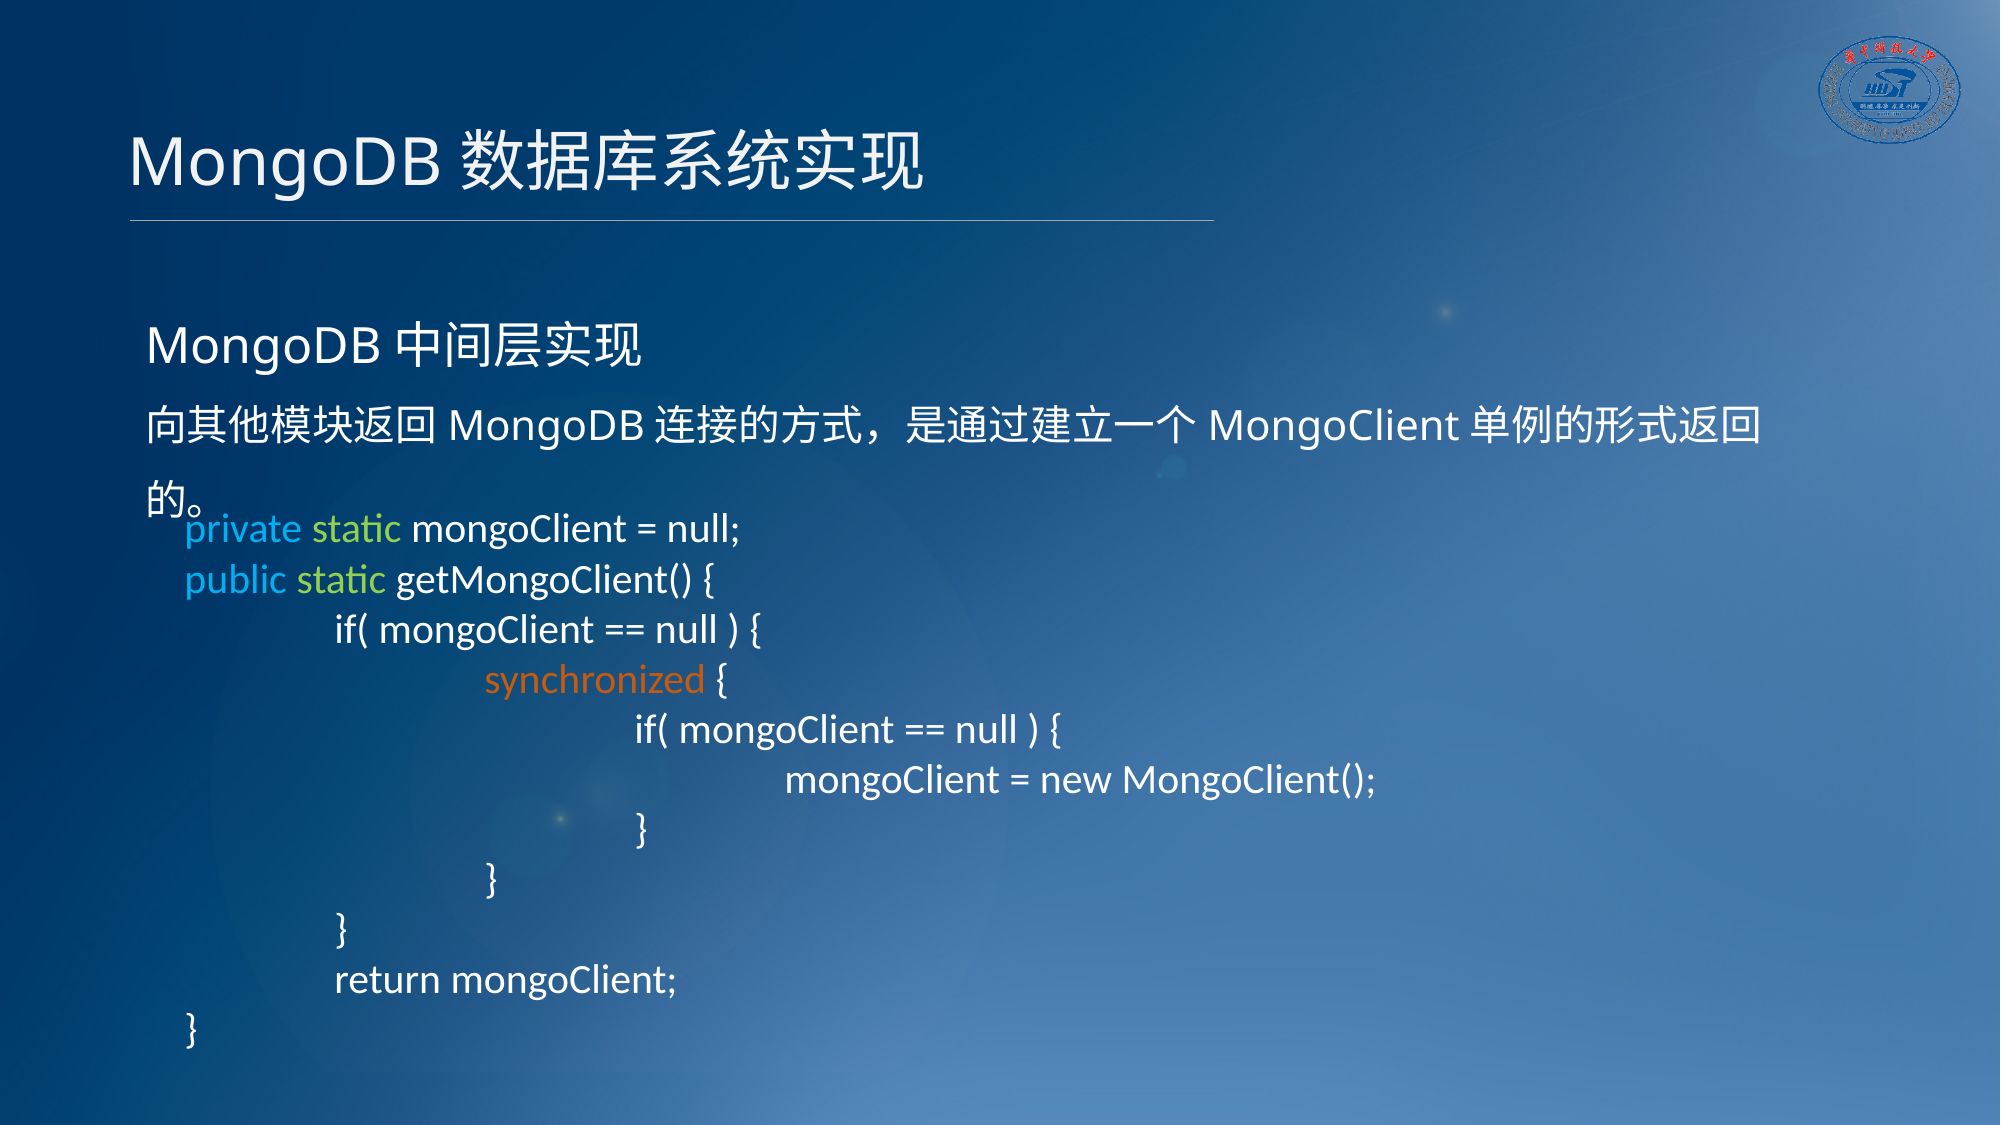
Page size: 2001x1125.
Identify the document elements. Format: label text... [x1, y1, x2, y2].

text_box MongoDB数据库系统实现 [112, 110, 1645, 206]
text_box private static mongoClient = null; public static getMongoClient() { if( mongoClient == null ) { synchronized { if( mongoClient == null ) { mongoClient = new MongoClient(); } } } return mongoClient; } [169, 493, 1876, 1059]
picture [0, 0, 2000, 1125]
text_box MongoDB中间层实现 向其他模块返回MongoDB连接的方式，是通过建立一个MongoClient单例的形式返回的。 [130, 276, 1840, 532]
